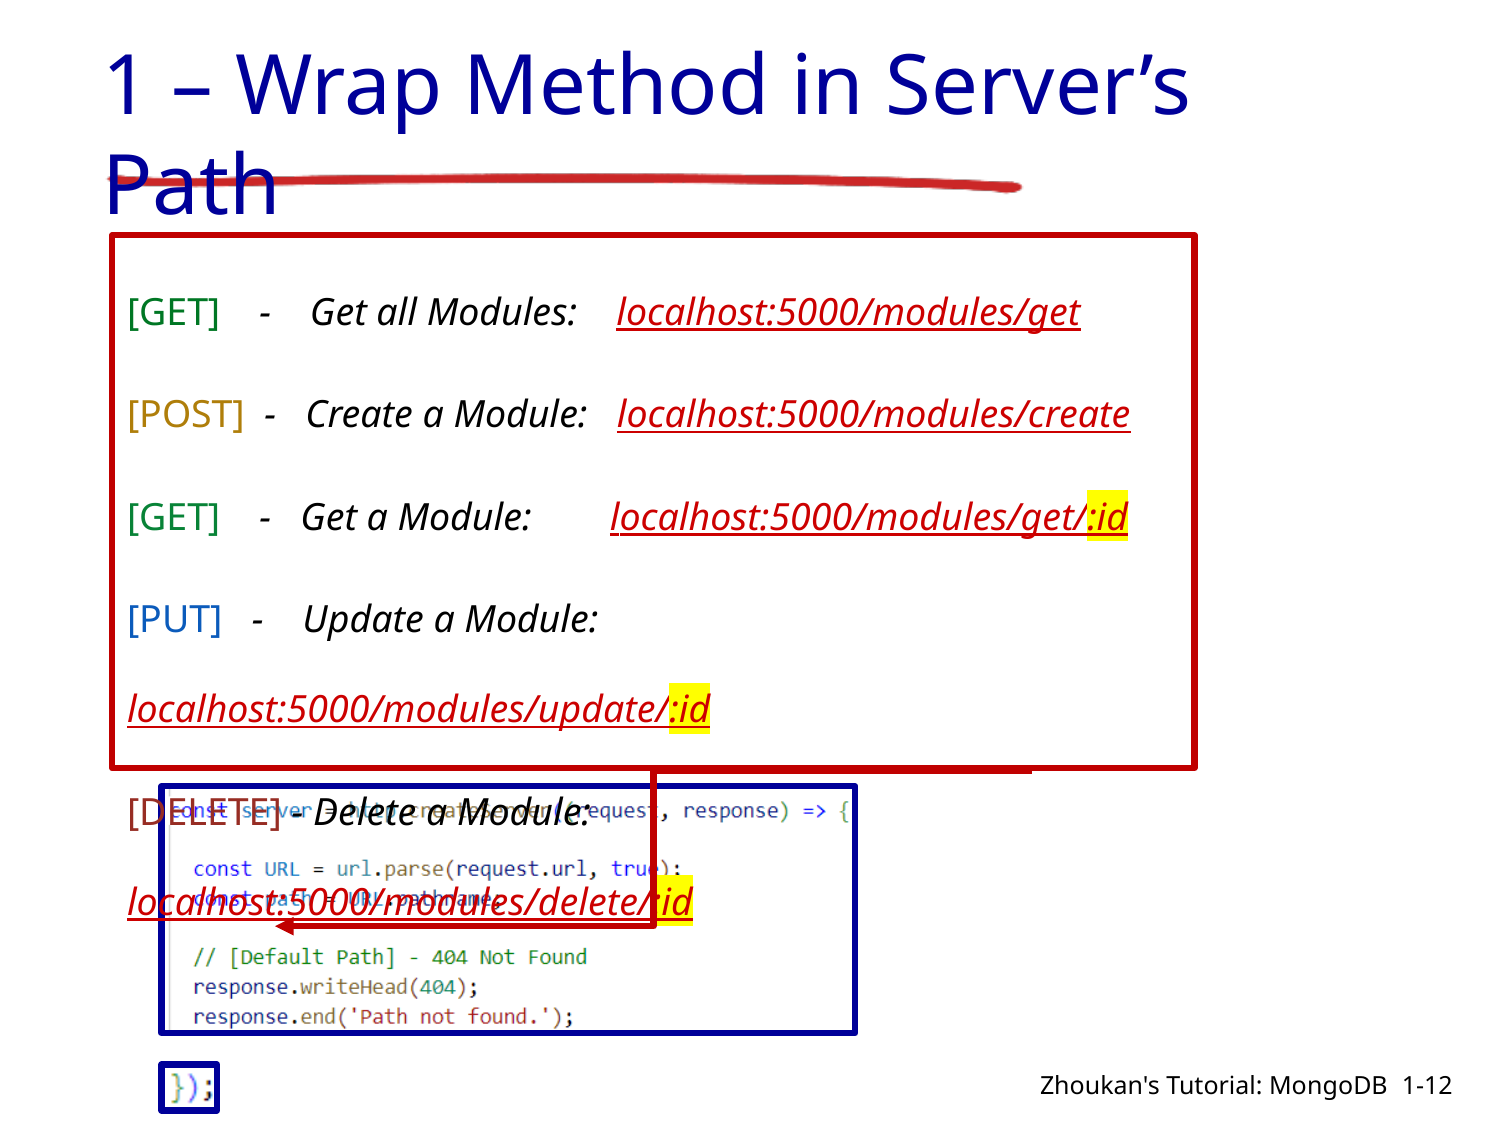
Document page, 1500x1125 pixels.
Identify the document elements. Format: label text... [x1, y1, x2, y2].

slide_number 1-12 [1387, 1062, 1483, 1107]
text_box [274, 770, 1033, 927]
text_box [GET] - Get all Modules: localhost:5000/modules/get [POST] - Create a Module: localhost:5000/modules/create [GET] - Get a Module: localhost:5000/modules/get/:id [PUT] - Update a Module: localhost:5000/modules/update/:id [DELETE] - Delete a Module: localhost:5000/modules/delete/:id [112, 235, 1195, 769]
footer Zhoukan's Tutorial: MongoDB [986, 1062, 1404, 1102]
picture [164, 1067, 215, 1108]
picture [103, 169, 1033, 200]
title 1 – Wrap Method in Server’s Path [87, 37, 1363, 225]
picture [164, 789, 853, 1031]
